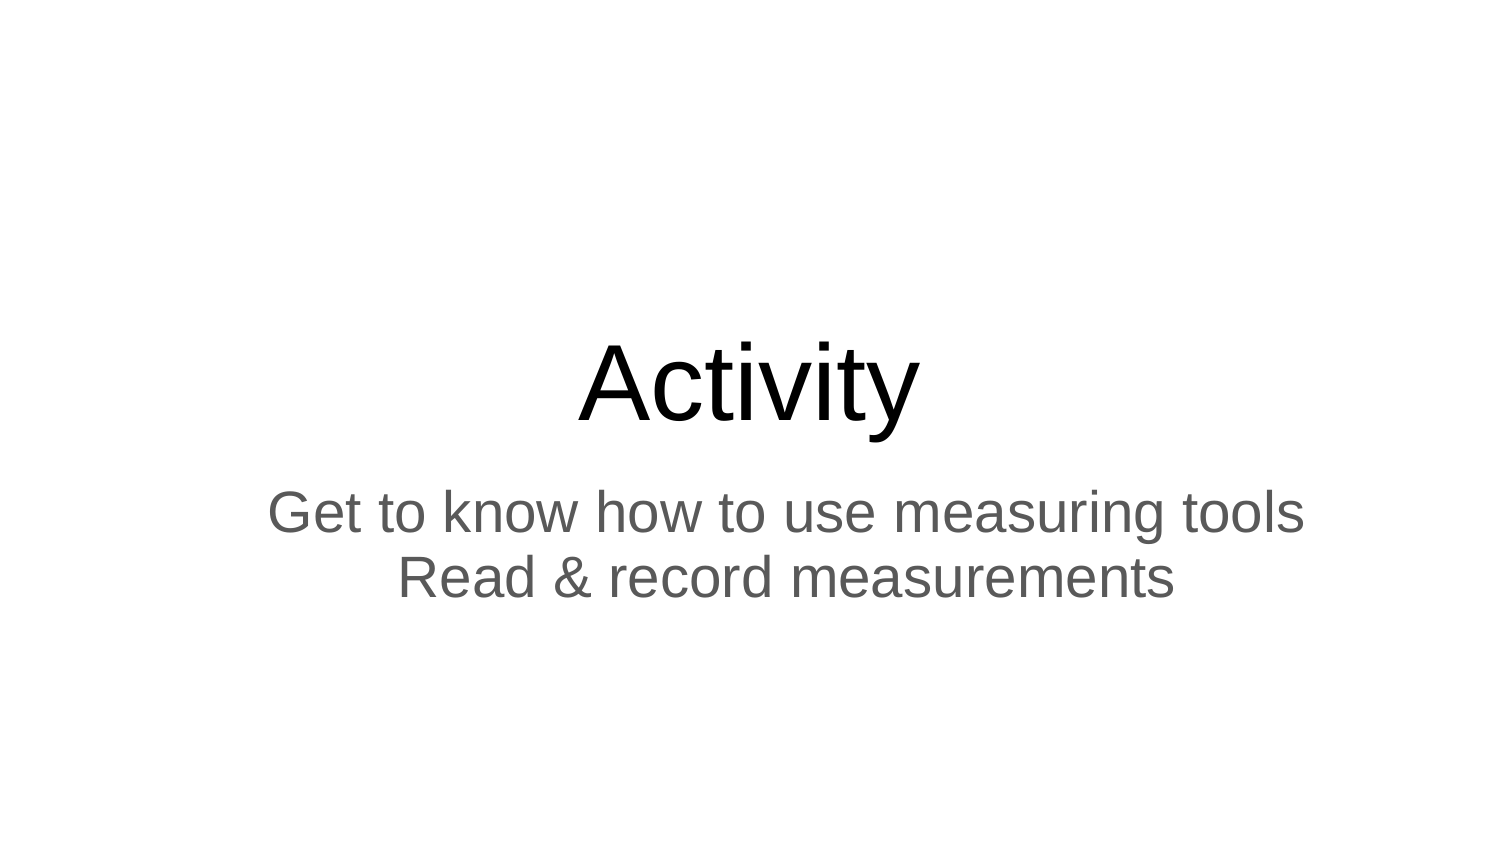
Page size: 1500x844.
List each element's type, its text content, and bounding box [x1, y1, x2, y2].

subtitle Get to know how to use measuring tools Read & record measurements [51, 464, 1449, 654]
title Activity [51, 122, 1449, 459]
